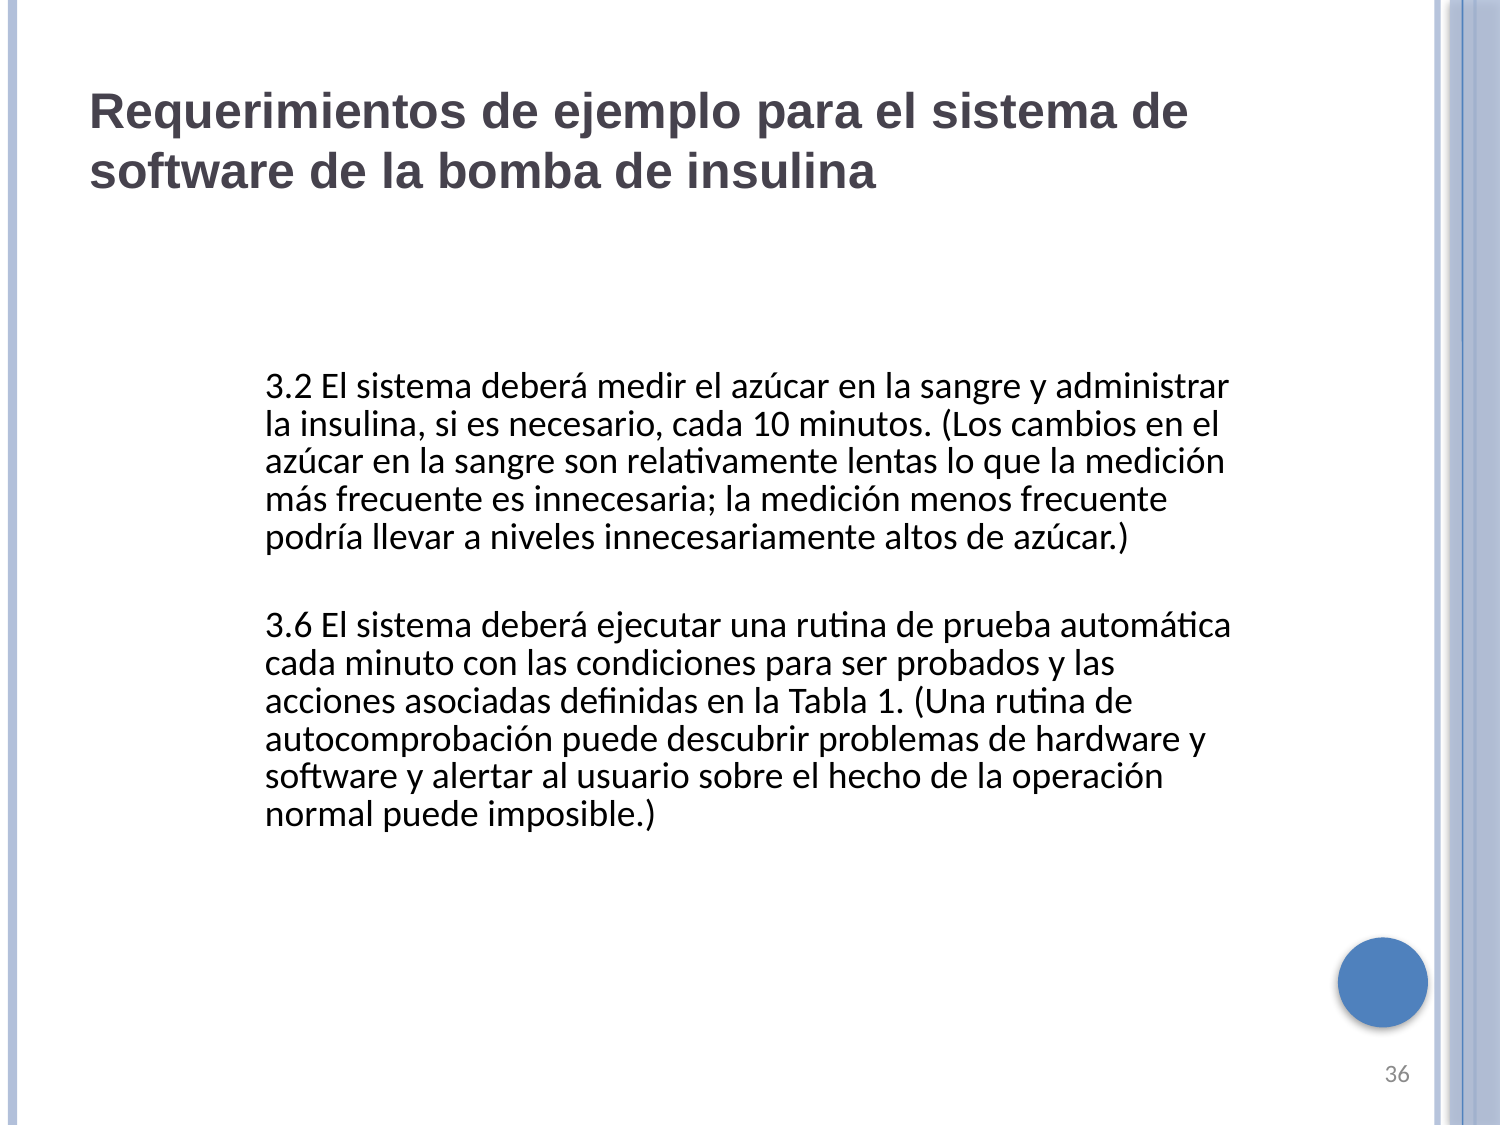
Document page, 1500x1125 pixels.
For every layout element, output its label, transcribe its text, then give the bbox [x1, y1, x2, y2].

text_box Requerimientos de ejemplo para el sistema de software de la bomba de insulina [74, 45, 1272, 233]
table_header 3.2 El sistema deberá medir el azúcar en la sangre y administrar la insulina, si es necesario, cada 10 minutos. (Los cambios en el azúcar en la sangre son relativamente lentas lo que la medición más frecuente es innecesaria; la medición menos frecuente podría llevar a niveles innecesariamente altos de azúcar.) 3.6 El sistema deberá ejecutar una rutina de prueba automática cada minuto con las condiciones para ser probados y las acciones asociadas definidas en la Tabla 1. (Una rutina de autocomprobación puede descubrir problemas de hardware y software y alertar al usuario sobre el hecho de la operación normal puede imposible.) [250, 362, 1250, 844]
text_box 36 [1074, 1042, 1425, 1103]
